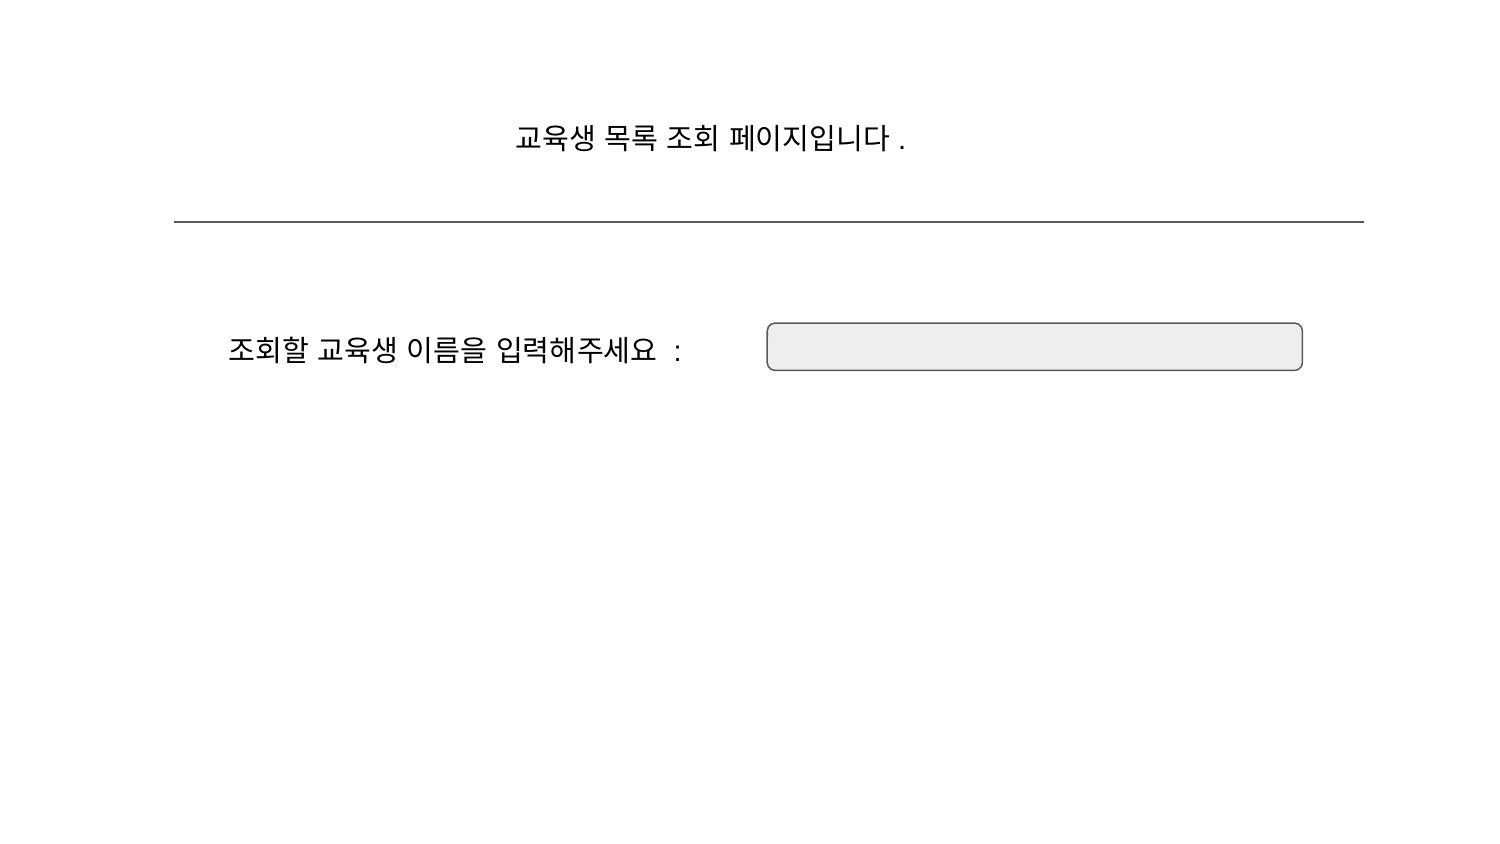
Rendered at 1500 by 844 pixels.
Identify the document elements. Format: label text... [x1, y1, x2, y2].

text_box 조회할 교육생 이름을 입력해주세요 : [213, 317, 802, 395]
text_box 교육생 목록 조회 페이지입니다. [500, 105, 1092, 210]
text_box [767, 323, 1303, 371]
